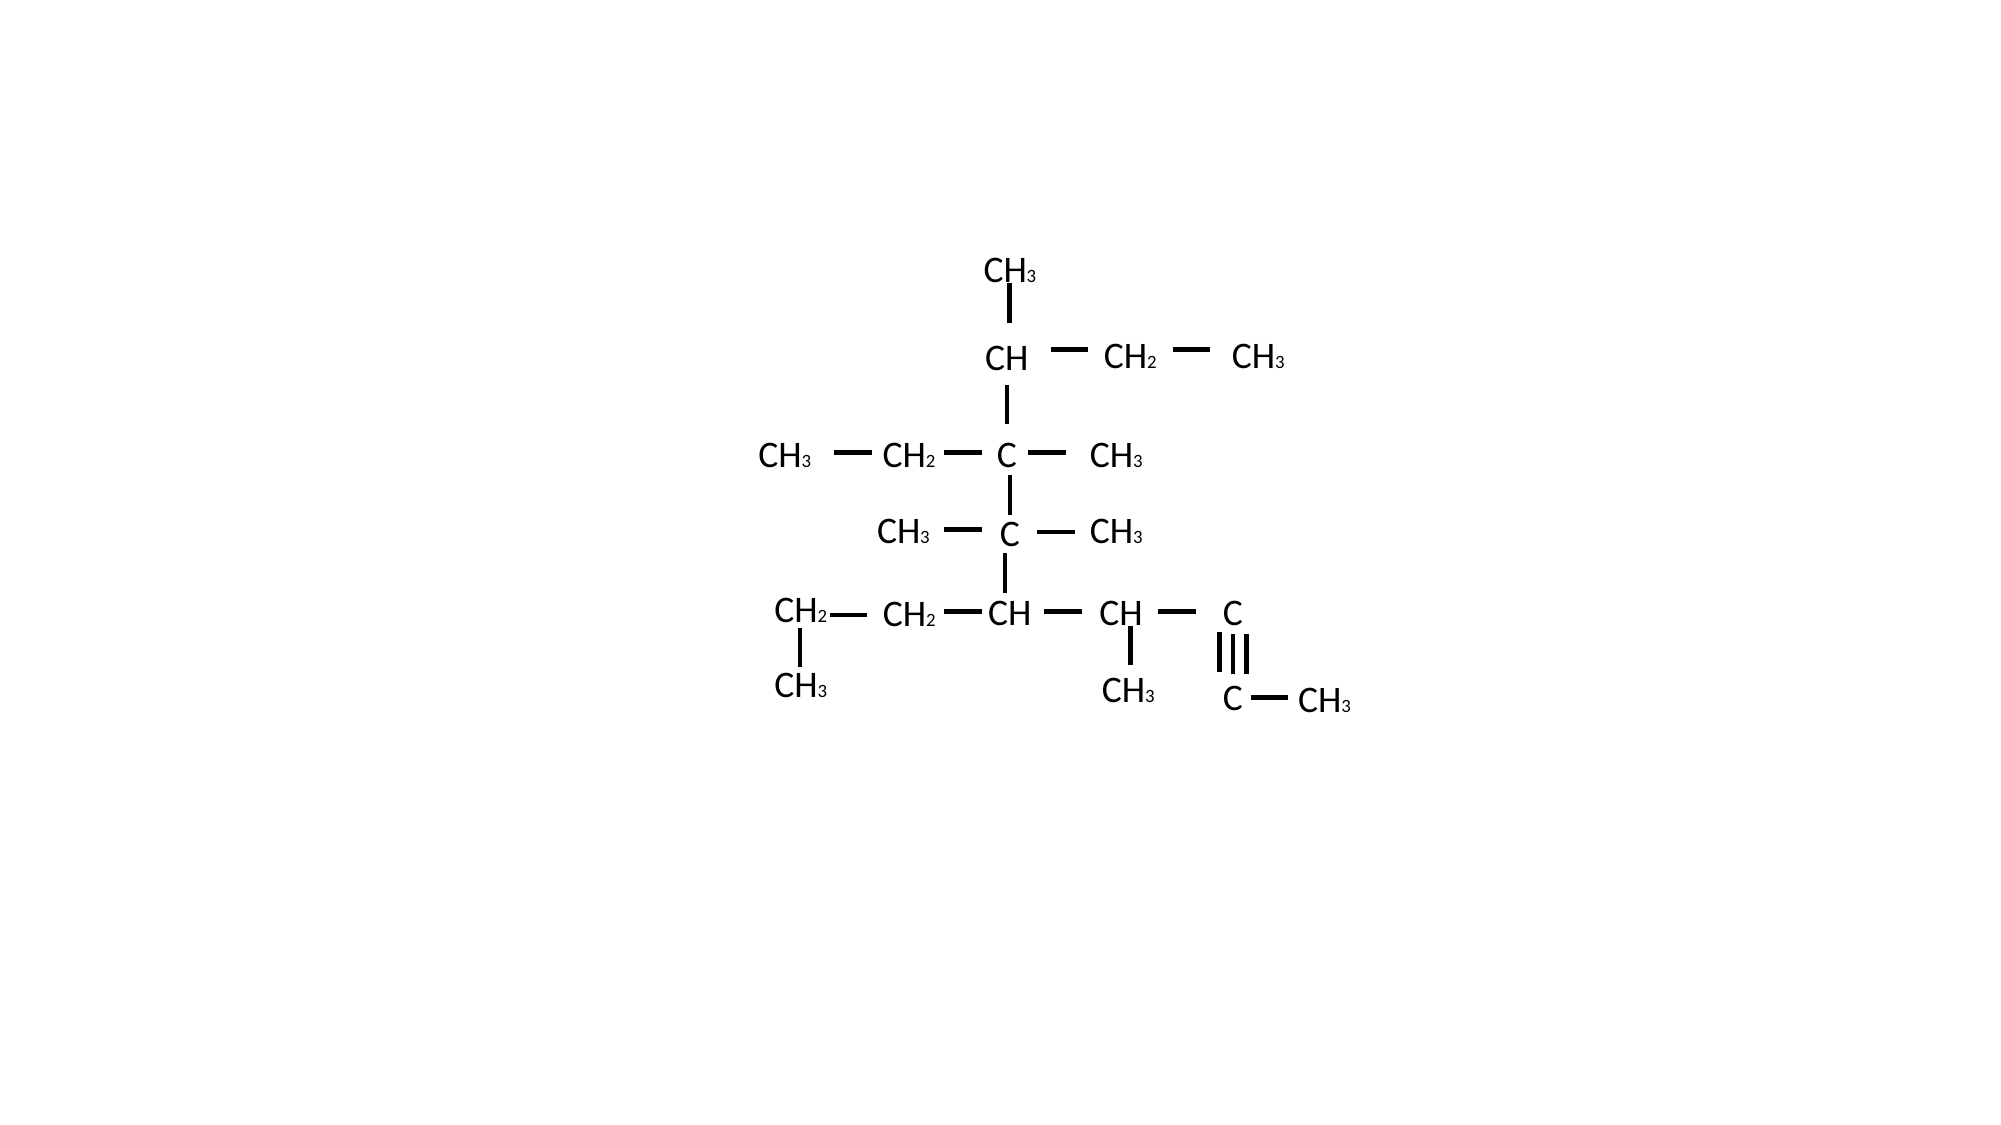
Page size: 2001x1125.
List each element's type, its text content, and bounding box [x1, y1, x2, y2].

text_box CH [973, 580, 1047, 641]
text_box C [1208, 580, 1258, 641]
text_box CH2 [759, 577, 843, 637]
text_box CH3 [1087, 657, 1170, 718]
text_box CH2 [868, 581, 951, 642]
text_box C [1208, 665, 1258, 726]
text_box CH3 [1075, 422, 1158, 482]
text_box CH3 [1283, 667, 1366, 728]
text_box CH3 [759, 652, 843, 712]
text_box CH3 [862, 499, 945, 559]
text_box C [982, 422, 1032, 482]
text_box CH3 [1075, 499, 1158, 559]
text_box CH3 [743, 422, 827, 482]
text_box CH [1084, 580, 1158, 641]
text_box CH2 [1089, 323, 1172, 383]
text_box CH [970, 325, 1044, 386]
text_box C [985, 501, 1035, 562]
text_box CH3 [968, 237, 1052, 298]
text_box CH3 [1217, 323, 1300, 383]
text_box CH2 [867, 422, 951, 482]
